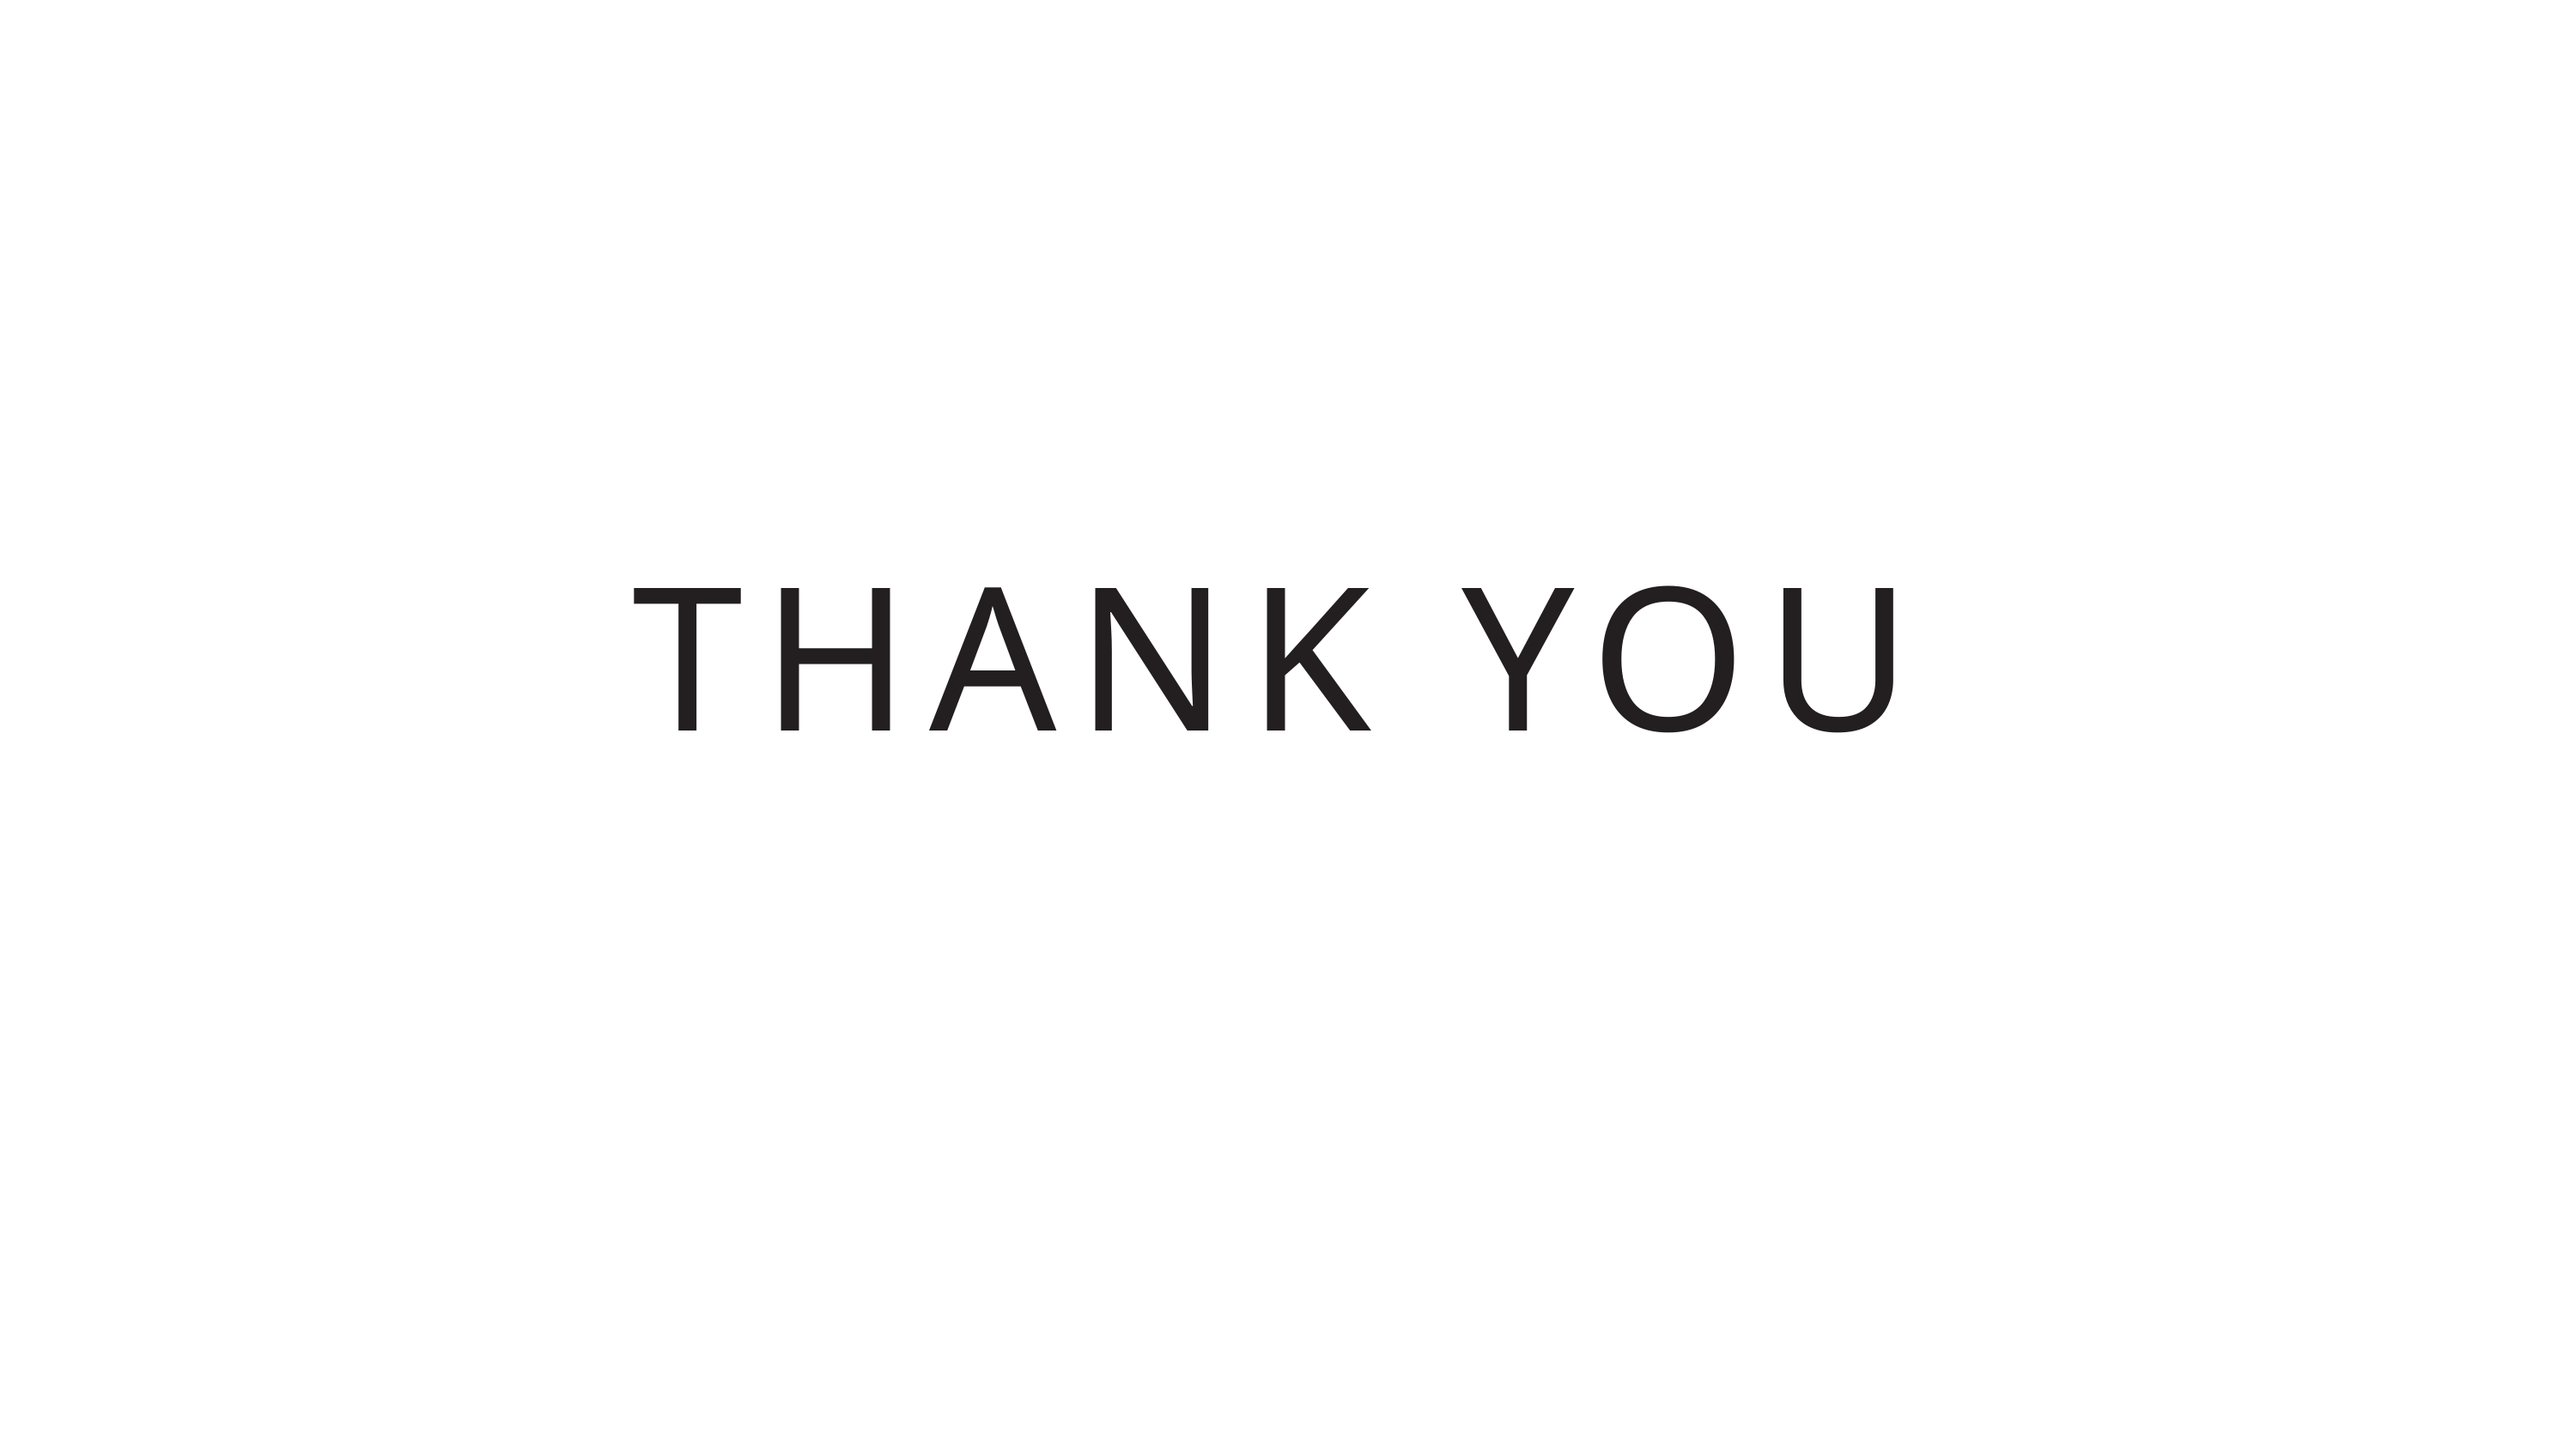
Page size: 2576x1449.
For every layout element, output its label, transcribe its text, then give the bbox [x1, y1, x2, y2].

text_box THANK YOU [539, 495, 2006, 771]
